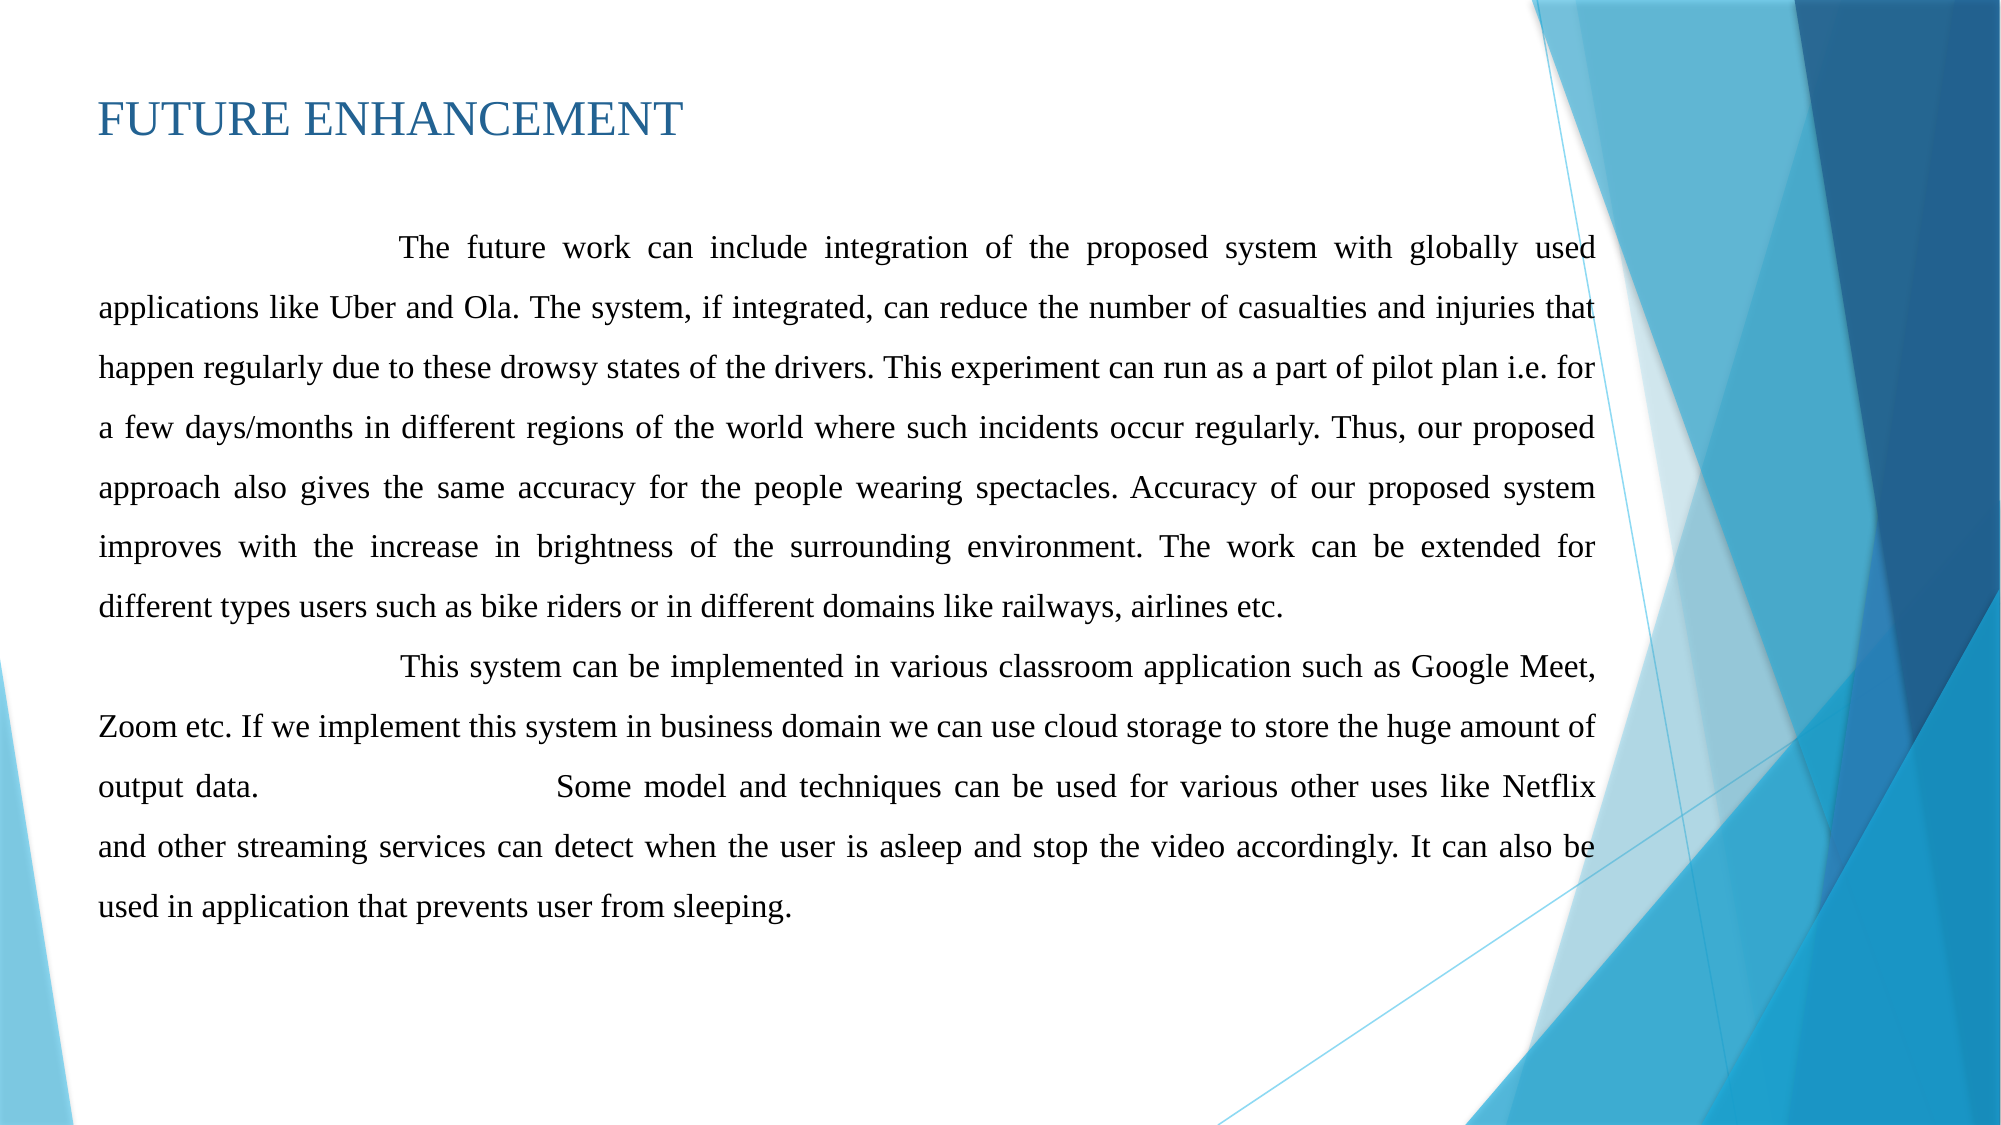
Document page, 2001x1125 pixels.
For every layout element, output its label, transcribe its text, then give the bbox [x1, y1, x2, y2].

text_box FUTURE ENHANCEMENT The future work can include integration of the proposed system with globally used applications like Uber and Ola. The system, if integrated, can reduce the number of casualties and injuries that happen regularly due to these drowsy states of the drivers. This experiment can run as a part of pilot plan i.e. for a few days/months in different regions of the world where such incidents occur regularly. Thus, our proposed approach also gives the same accuracy for the people wearing spectacles. Accuracy of our proposed system improves with the increase in brightness of the surrounding environment. The work can be extended for different types users such as bike riders or in different domains like railways, airlines etc. This system can be implemented in various classroom application such as Google Meet, Zoom etc. If we implement this system in business domain we can use cloud storage to store the huge amount of output data. Some model and techniques can be used for various other uses like Netflix and other streaming services can detect when the user is asleep and stop the video accordingly. It can also be used in application that prevents user from sleeping. [82, 77, 1658, 1004]
